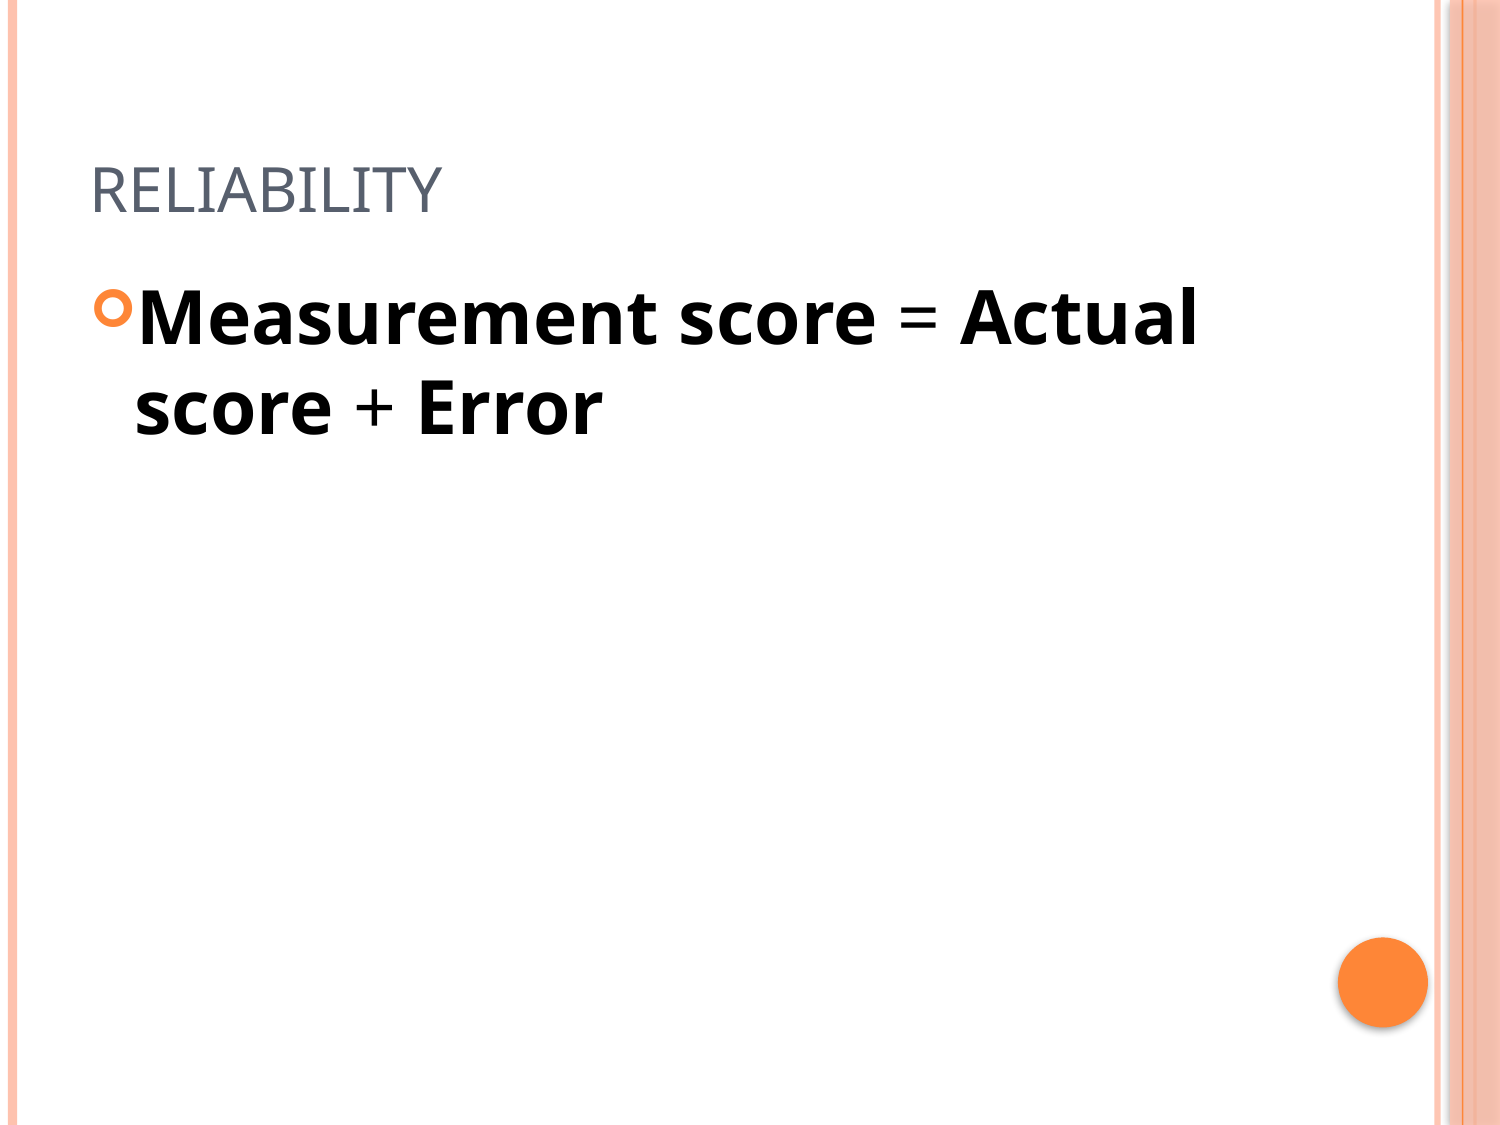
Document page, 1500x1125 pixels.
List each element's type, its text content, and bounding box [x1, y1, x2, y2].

list Measurement score = Actual score + Error [75, 262, 1300, 1062]
title Reliability [75, 45, 1300, 233]
